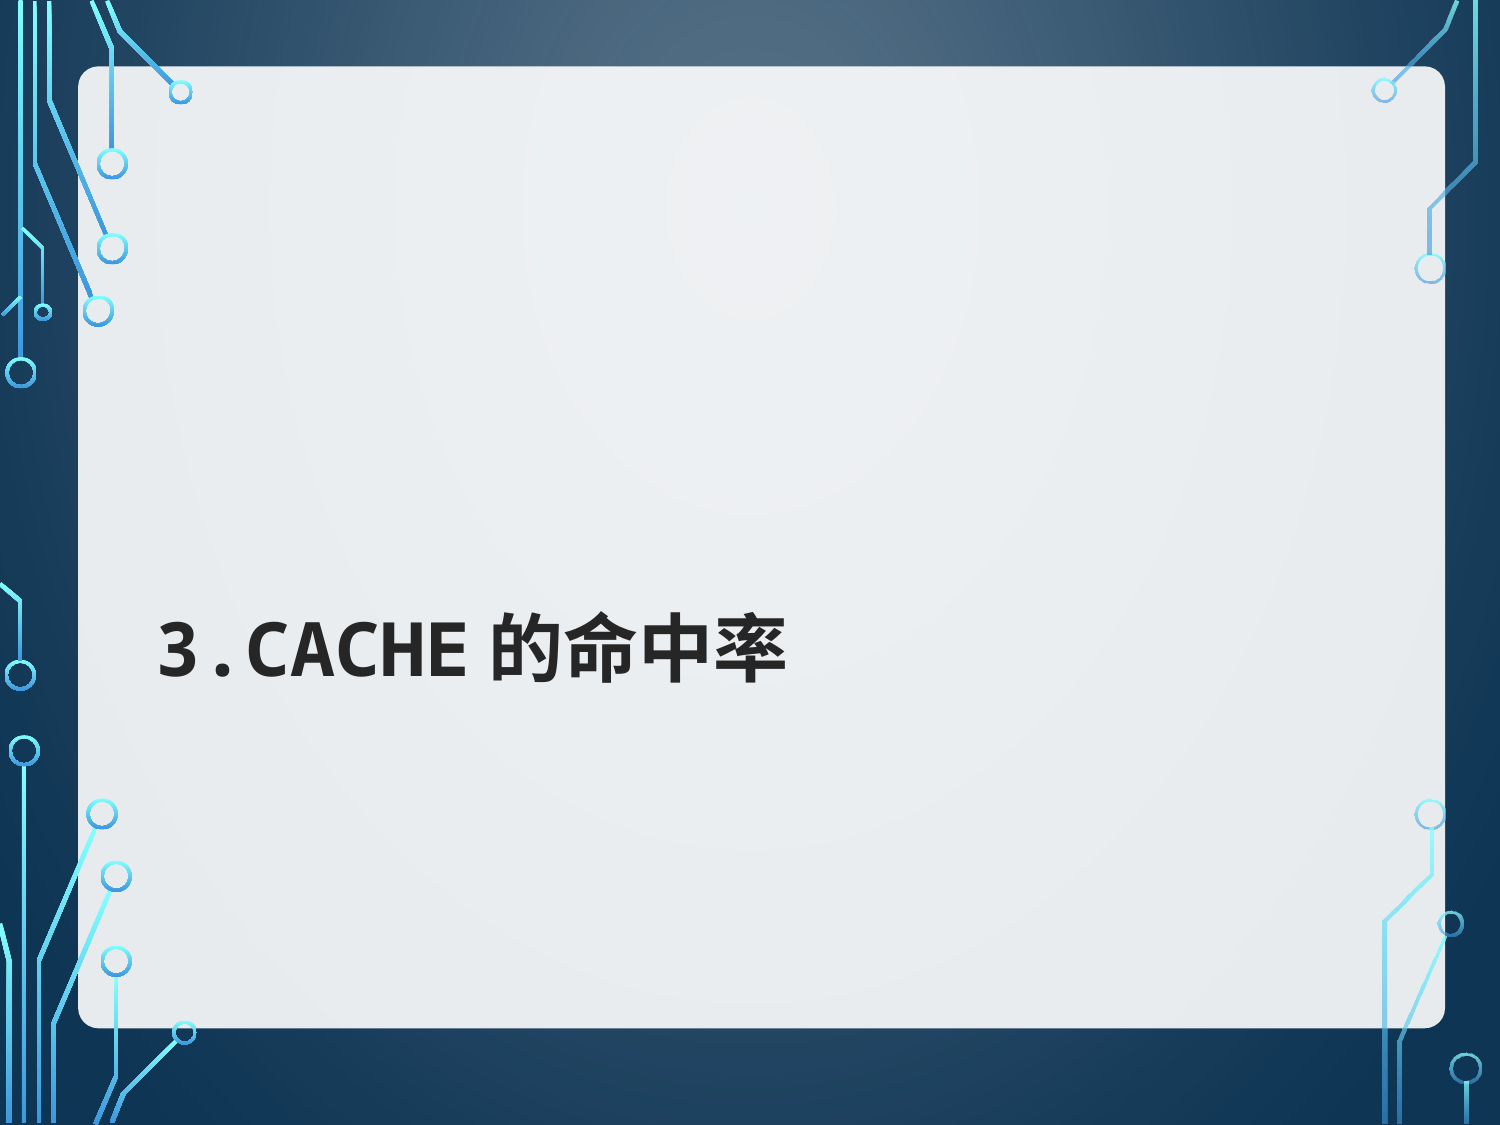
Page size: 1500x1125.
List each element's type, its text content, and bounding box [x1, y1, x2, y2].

title 3.Cache的命中率 [140, 232, 1360, 701]
